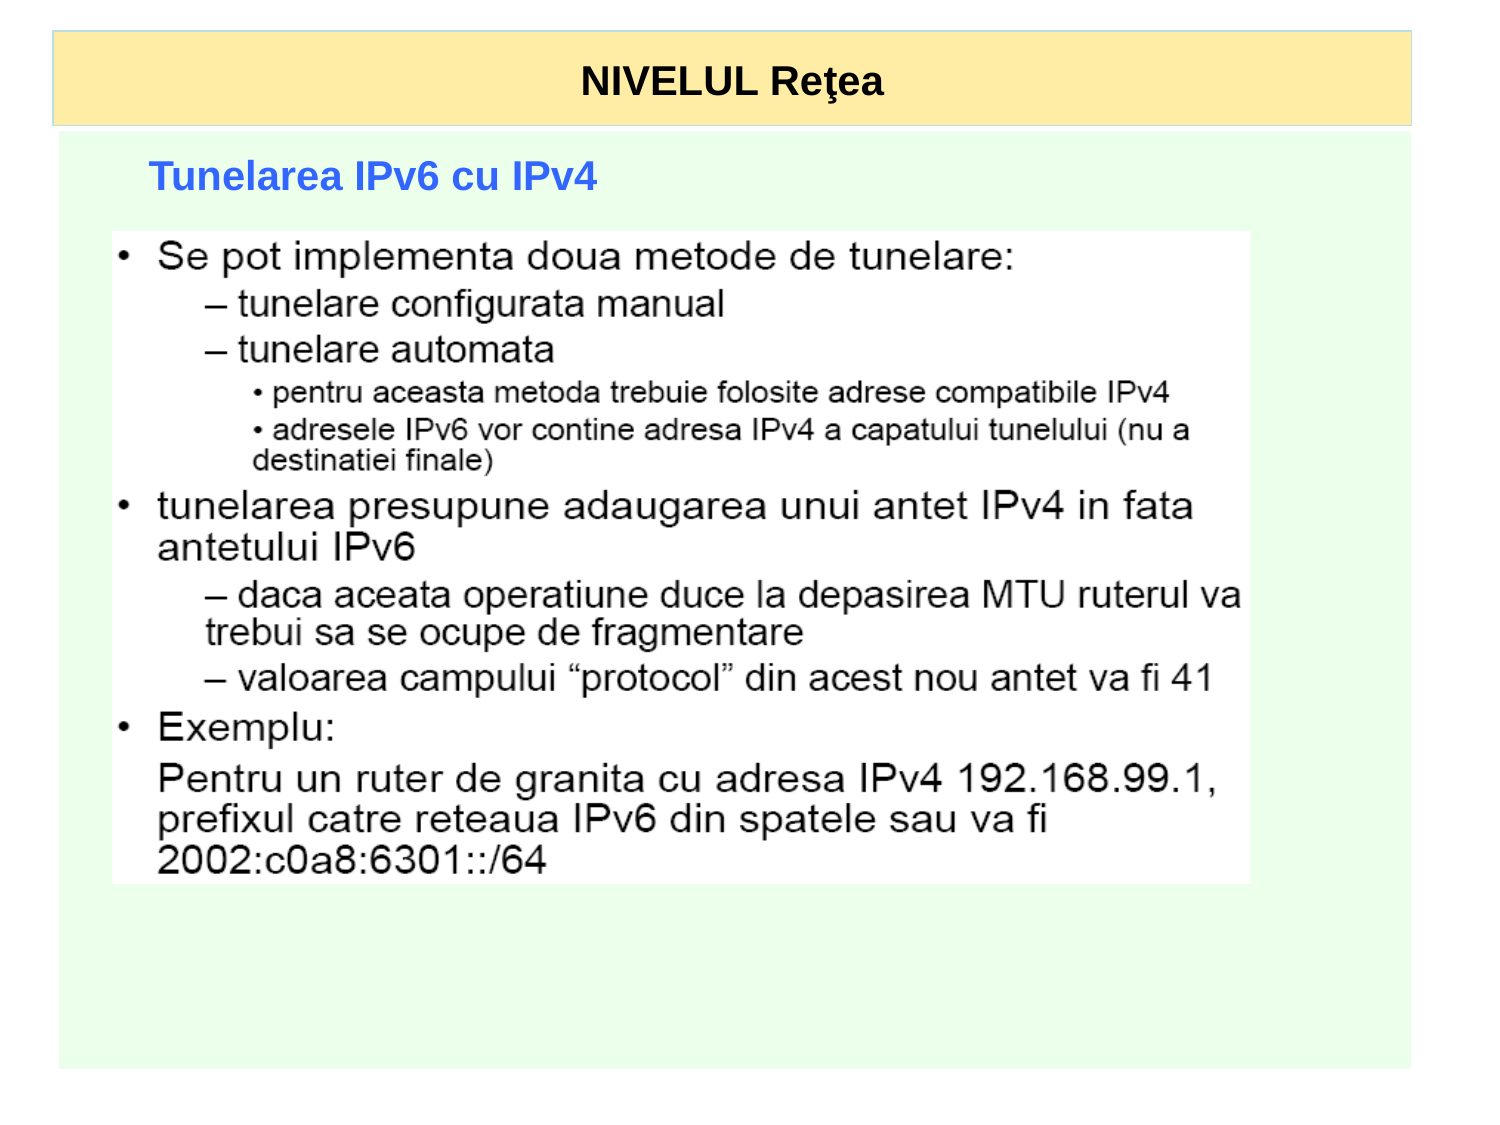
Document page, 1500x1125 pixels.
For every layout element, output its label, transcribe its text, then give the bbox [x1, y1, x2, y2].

picture [111, 231, 1251, 884]
text_box NIVELUL Reţea [53, 31, 1412, 126]
text_box Tunelarea IPv6 cu IPv4 [58, 131, 1412, 1069]
